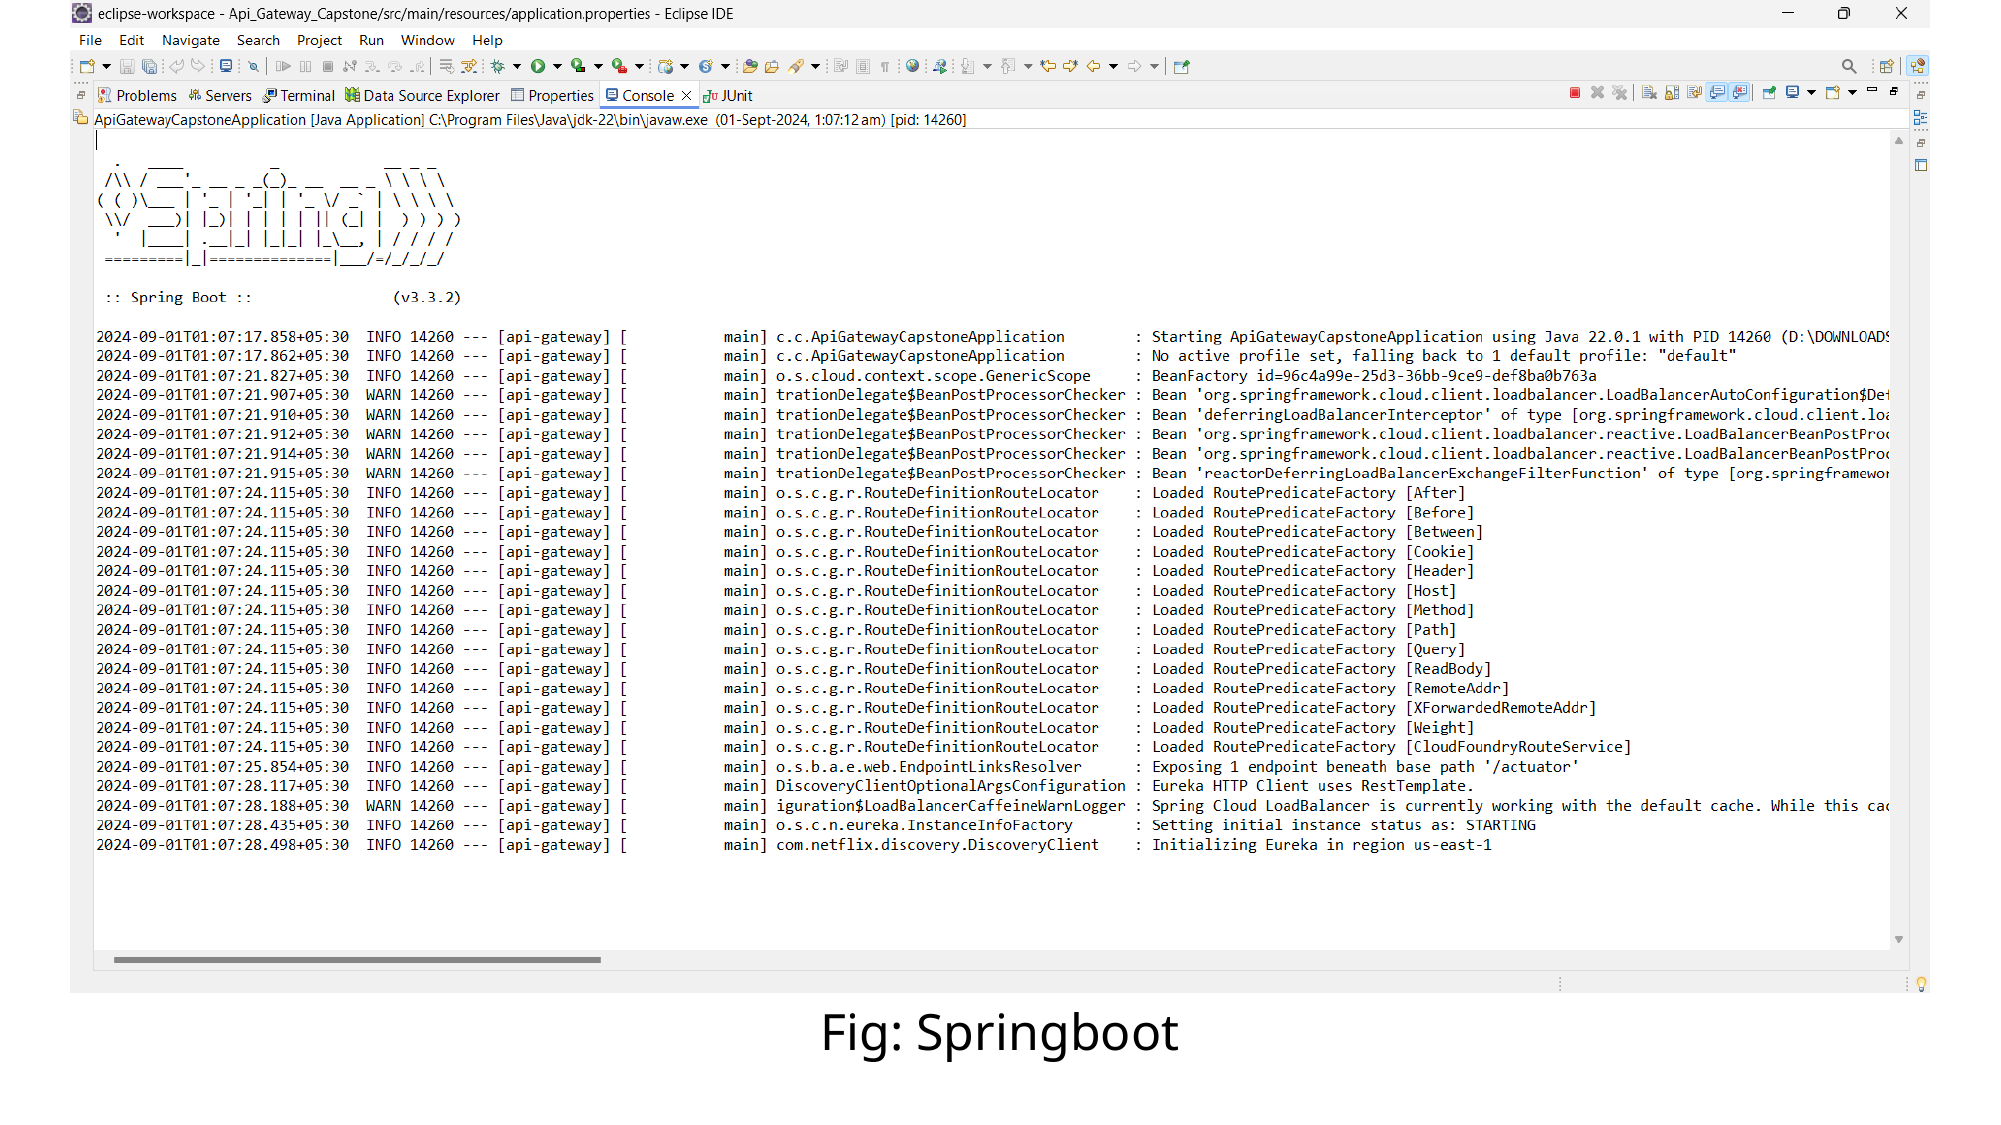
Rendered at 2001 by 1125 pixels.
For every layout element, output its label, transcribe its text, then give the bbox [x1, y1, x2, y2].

picture [70, 0, 1930, 993]
text_box Fig: Springboot [805, 993, 1195, 1068]
